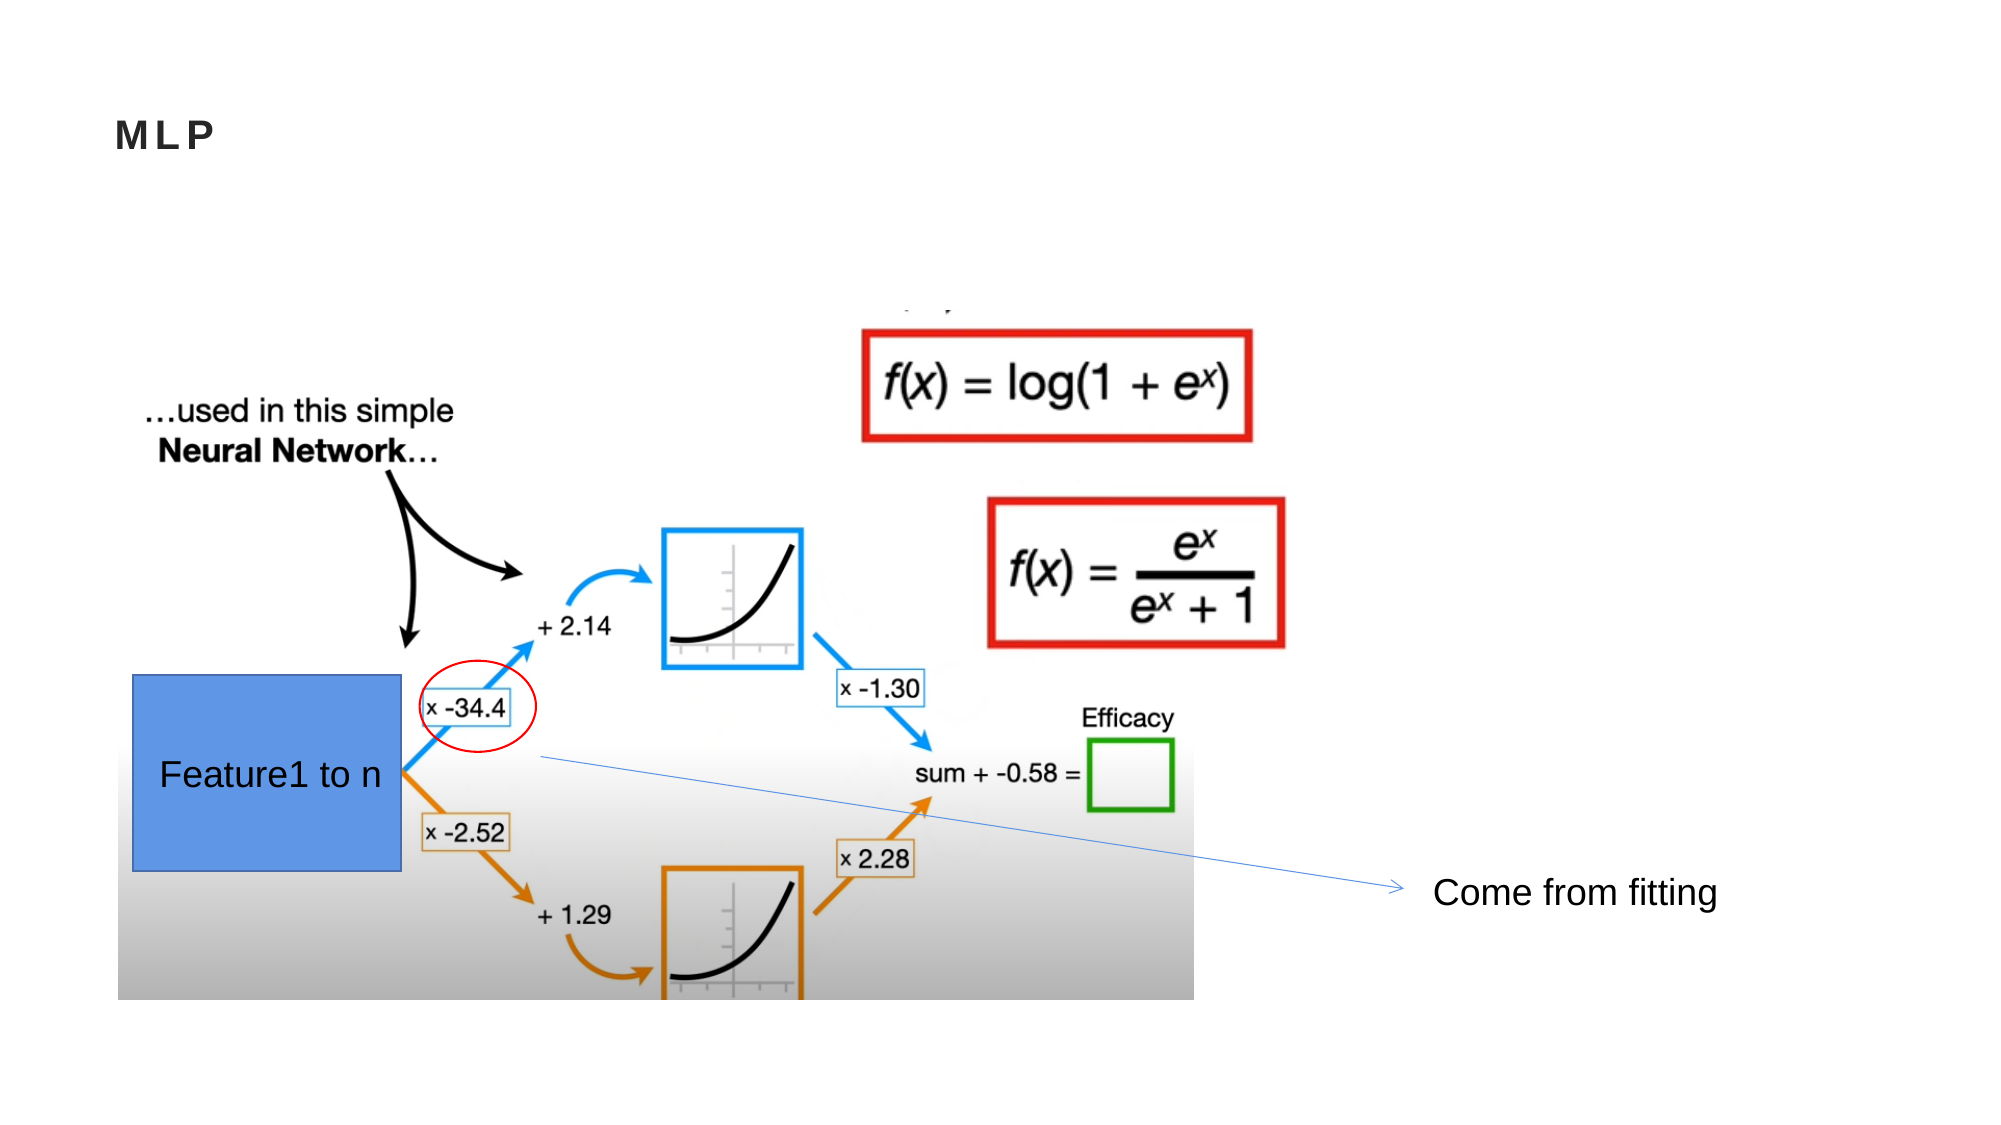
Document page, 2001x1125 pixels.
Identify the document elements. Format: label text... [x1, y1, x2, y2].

title MLP [99, 99, 1900, 216]
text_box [540, 756, 1404, 889]
text_box Come from fitting [1418, 860, 1793, 920]
picture [118, 310, 1337, 1000]
